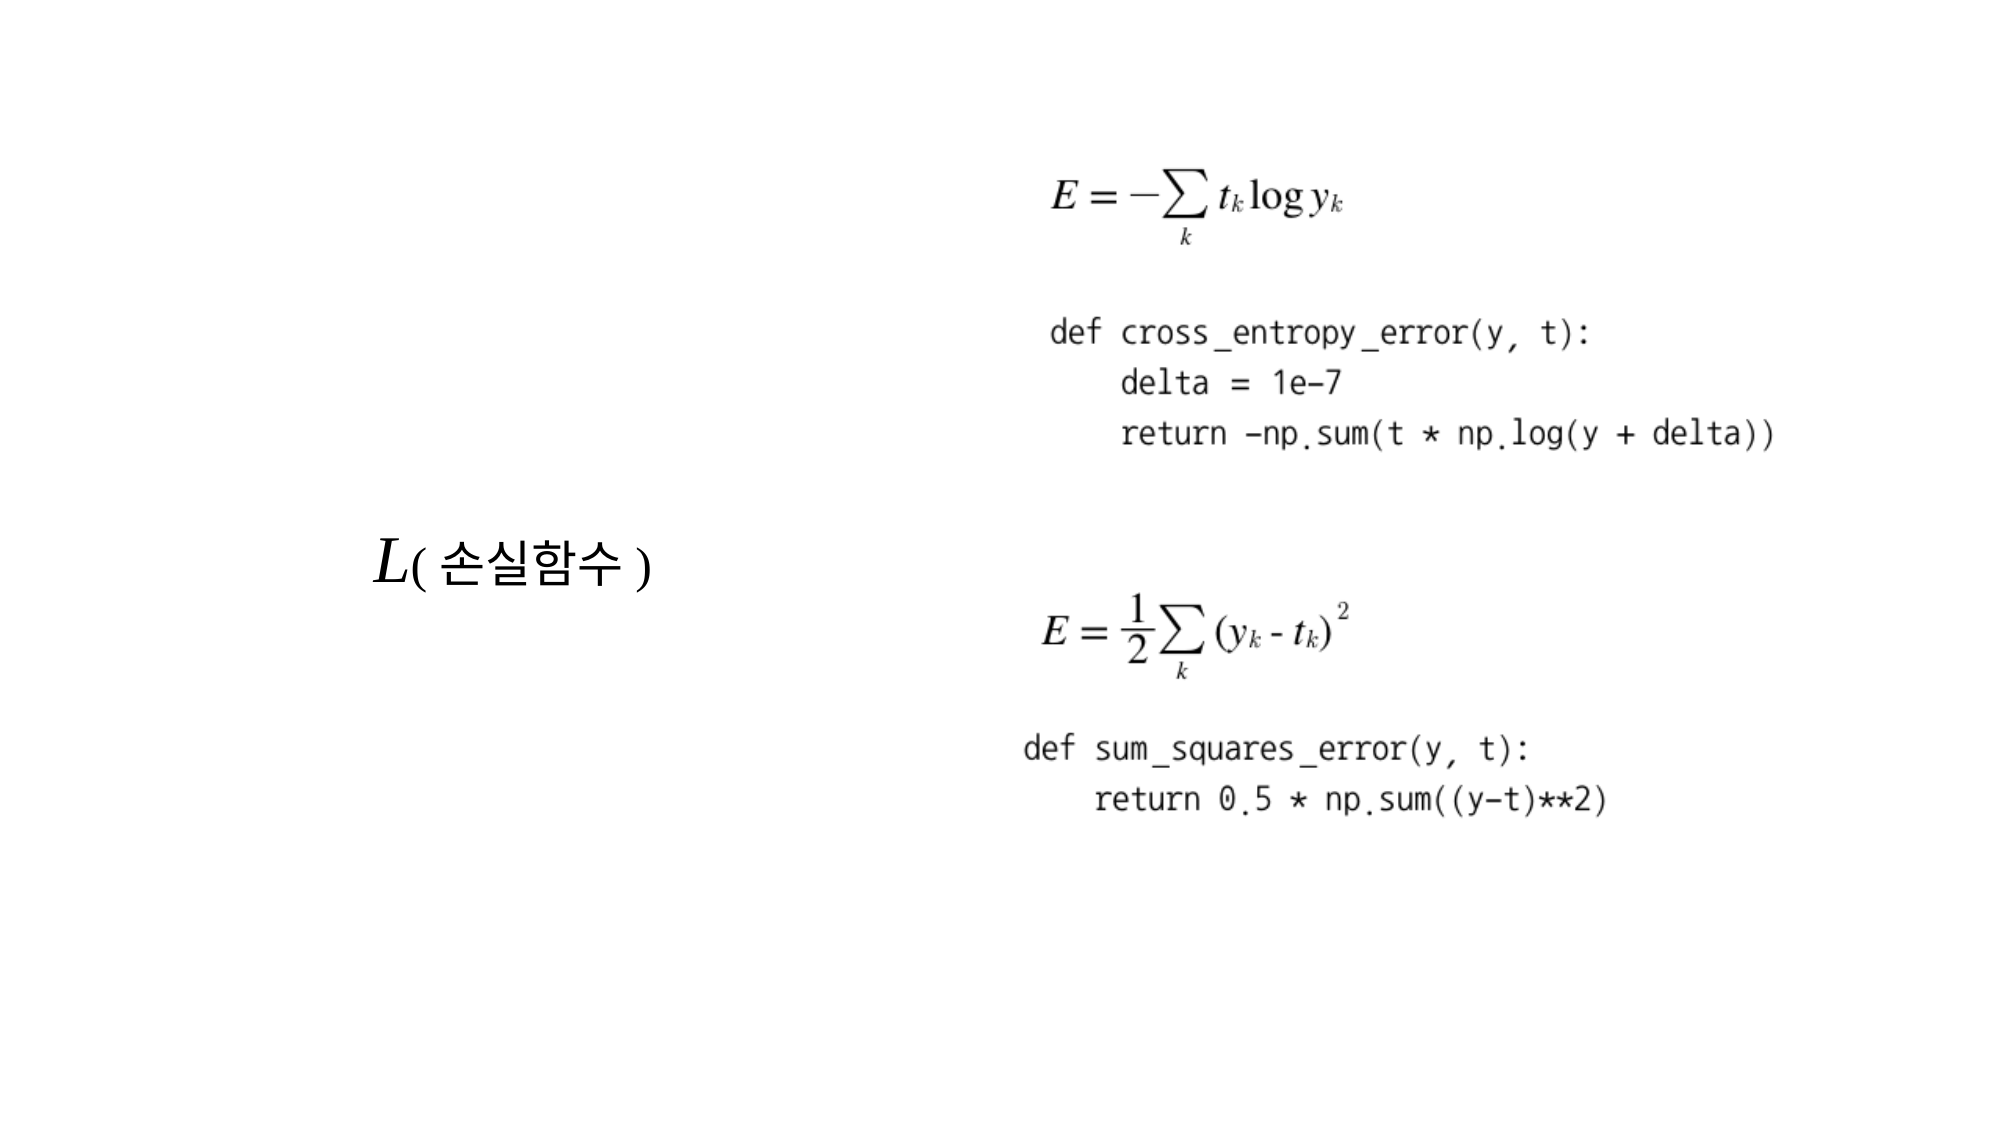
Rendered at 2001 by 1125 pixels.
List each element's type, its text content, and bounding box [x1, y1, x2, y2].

text_box L(손실함수) [358, 508, 726, 604]
picture [1018, 124, 1377, 270]
picture [1007, 558, 1657, 842]
picture [1018, 292, 1792, 473]
